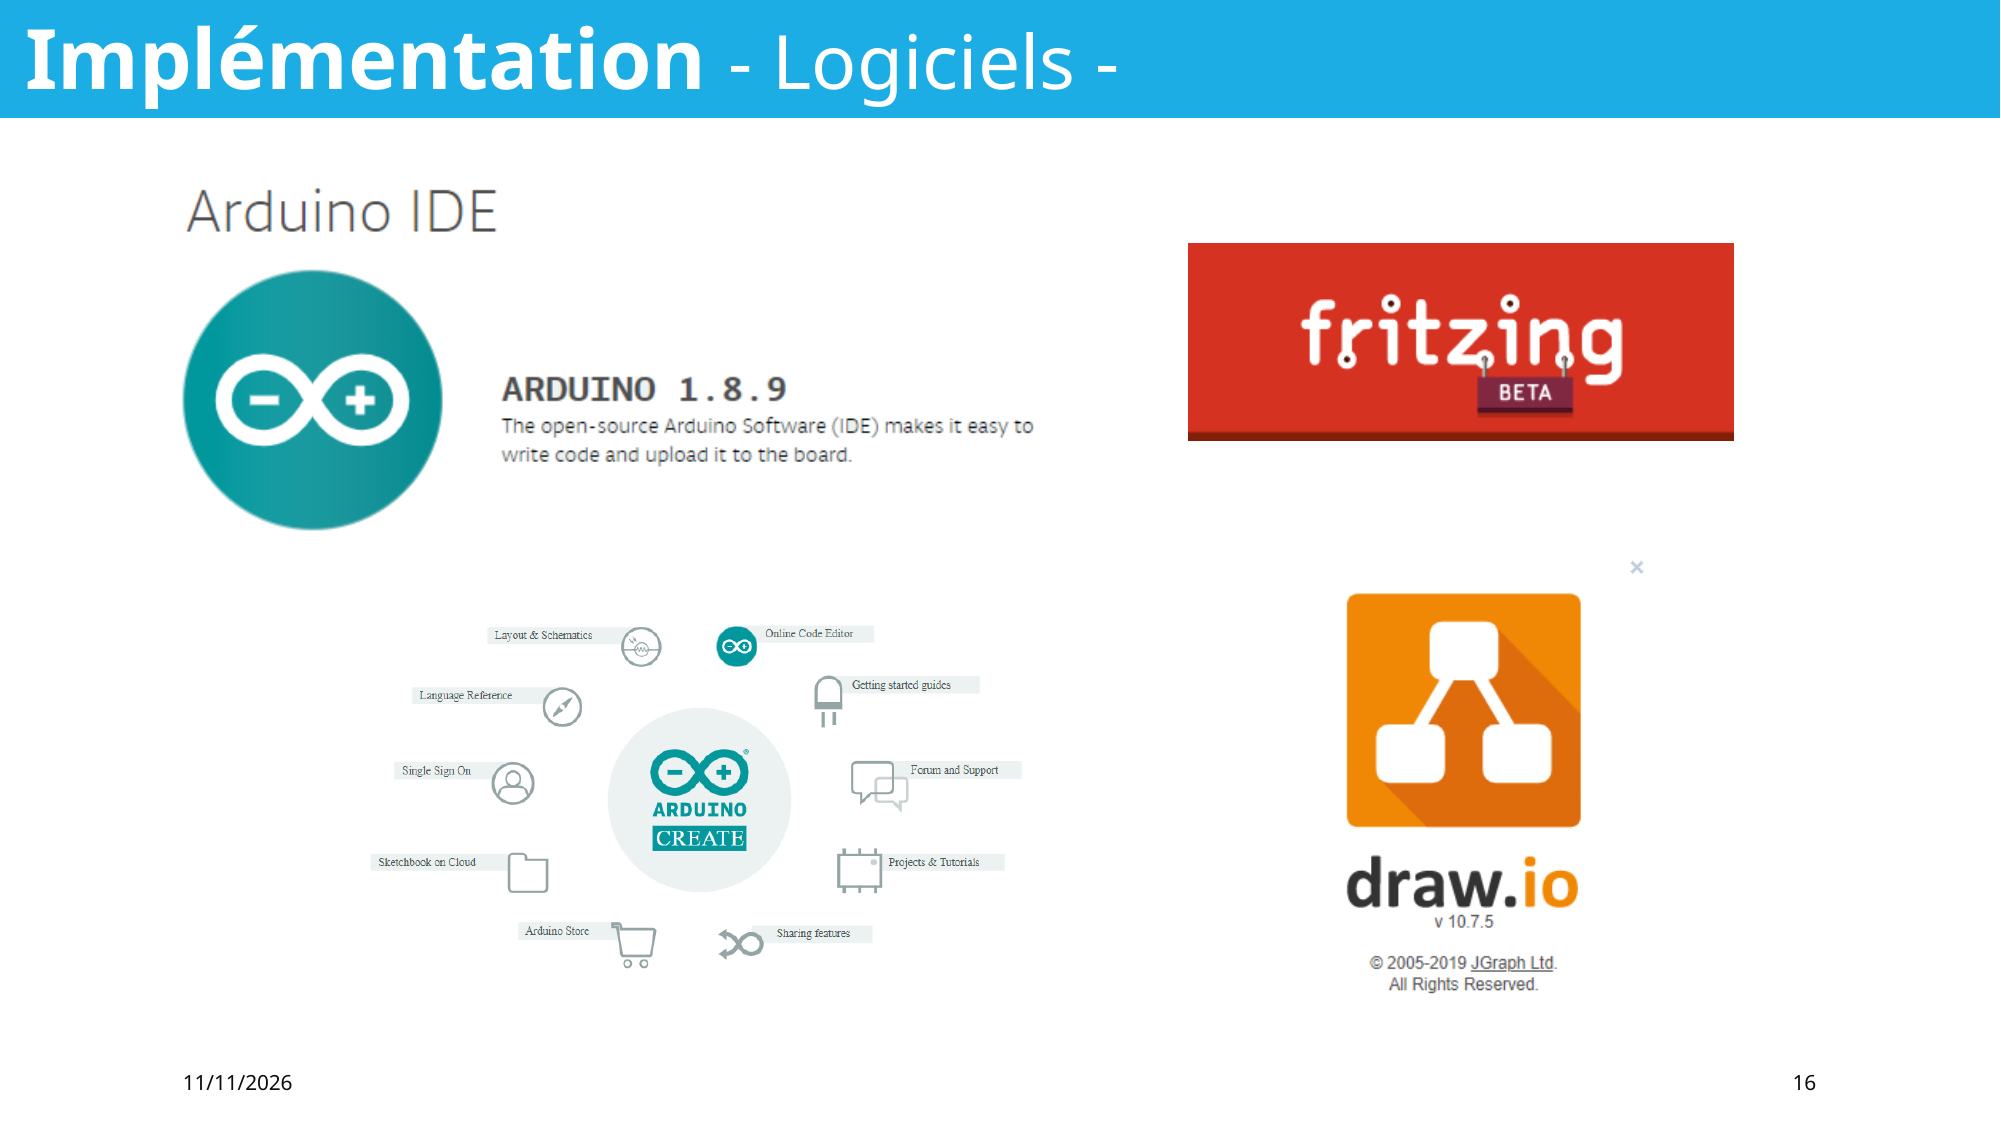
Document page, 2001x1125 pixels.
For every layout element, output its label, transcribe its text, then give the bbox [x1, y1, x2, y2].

slide_number 16 [1777, 1061, 1938, 1107]
text_box Implémentation - Logiciels - [10, 0, 2000, 114]
picture [1266, 543, 1655, 1053]
picture [369, 618, 1026, 979]
picture [1187, 243, 1734, 442]
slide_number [168, 1061, 522, 1107]
picture [162, 168, 1105, 570]
text_box [0, 0, 2000, 119]
